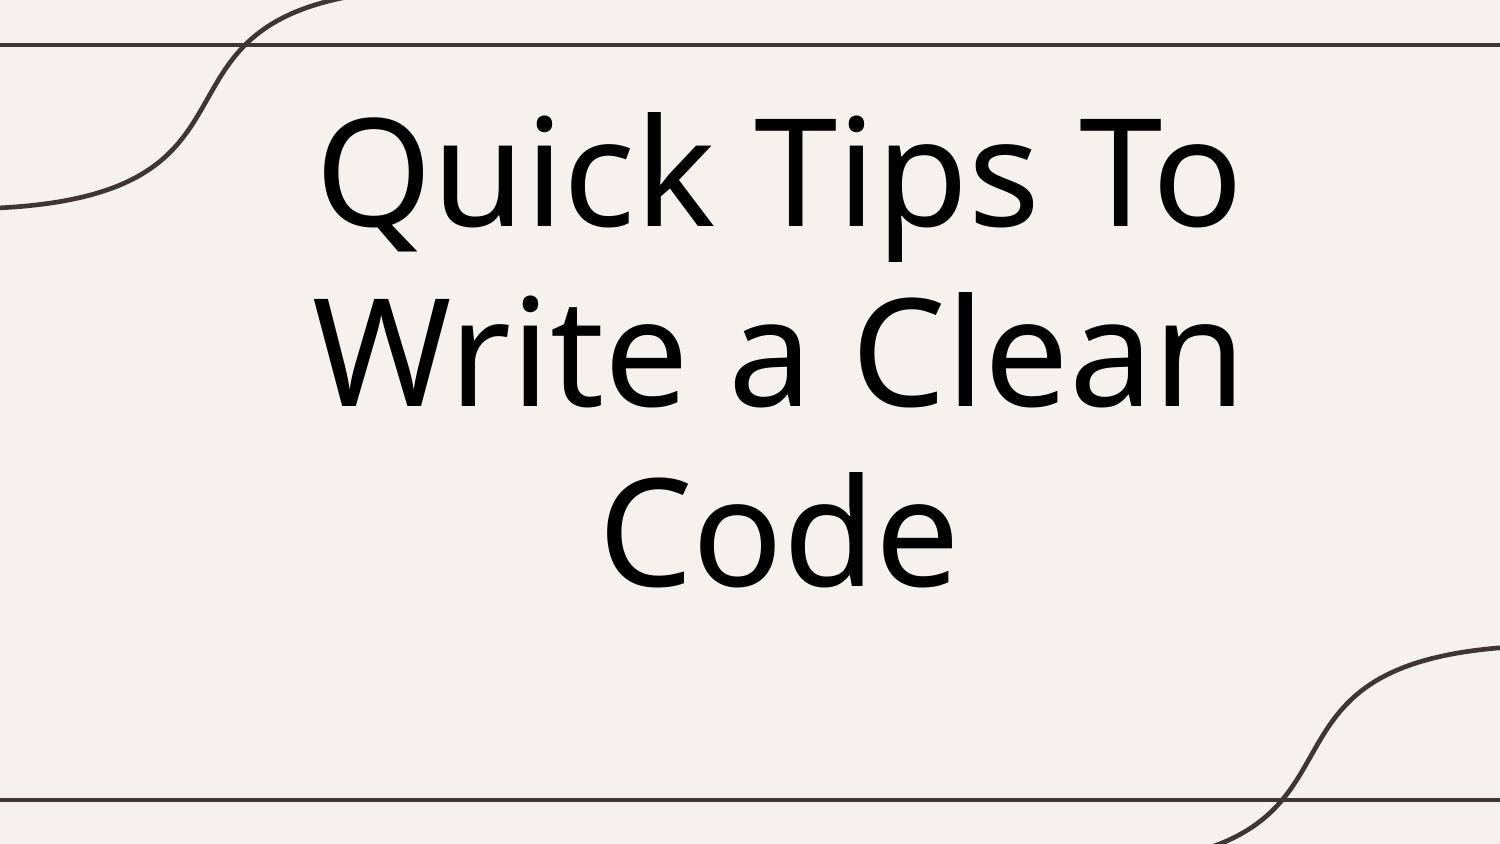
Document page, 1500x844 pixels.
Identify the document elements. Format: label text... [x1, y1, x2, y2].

title Quick Tips To Write a Clean Code [128, 193, 1431, 632]
